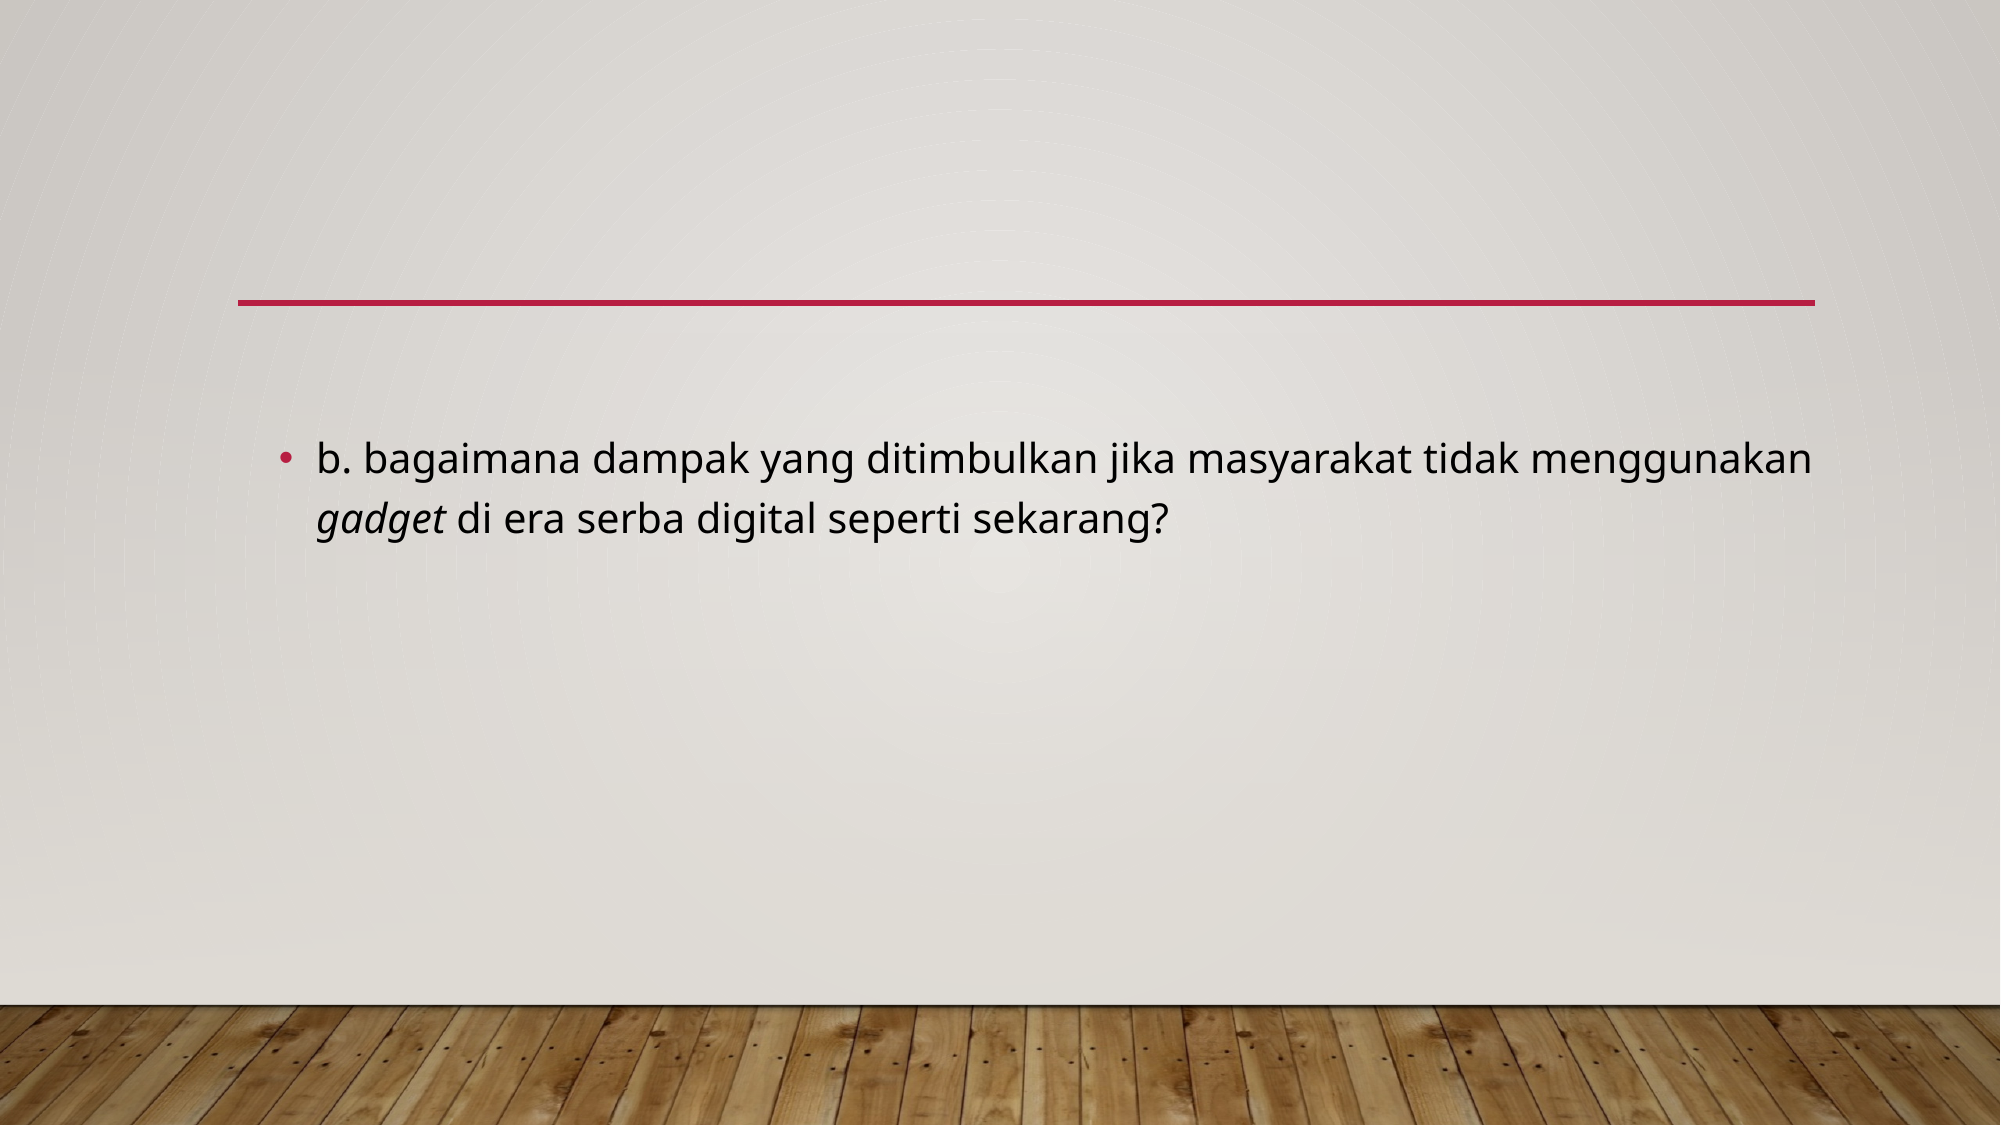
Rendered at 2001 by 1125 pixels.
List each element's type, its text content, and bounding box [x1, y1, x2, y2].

picture [0, 1005, 2000, 1125]
text_box b. bagaimana dampak yang ditimbulkan jika masyarakat tidak menggunakan gadget di era serba digital seperti sekarang? [263, 415, 1840, 550]
